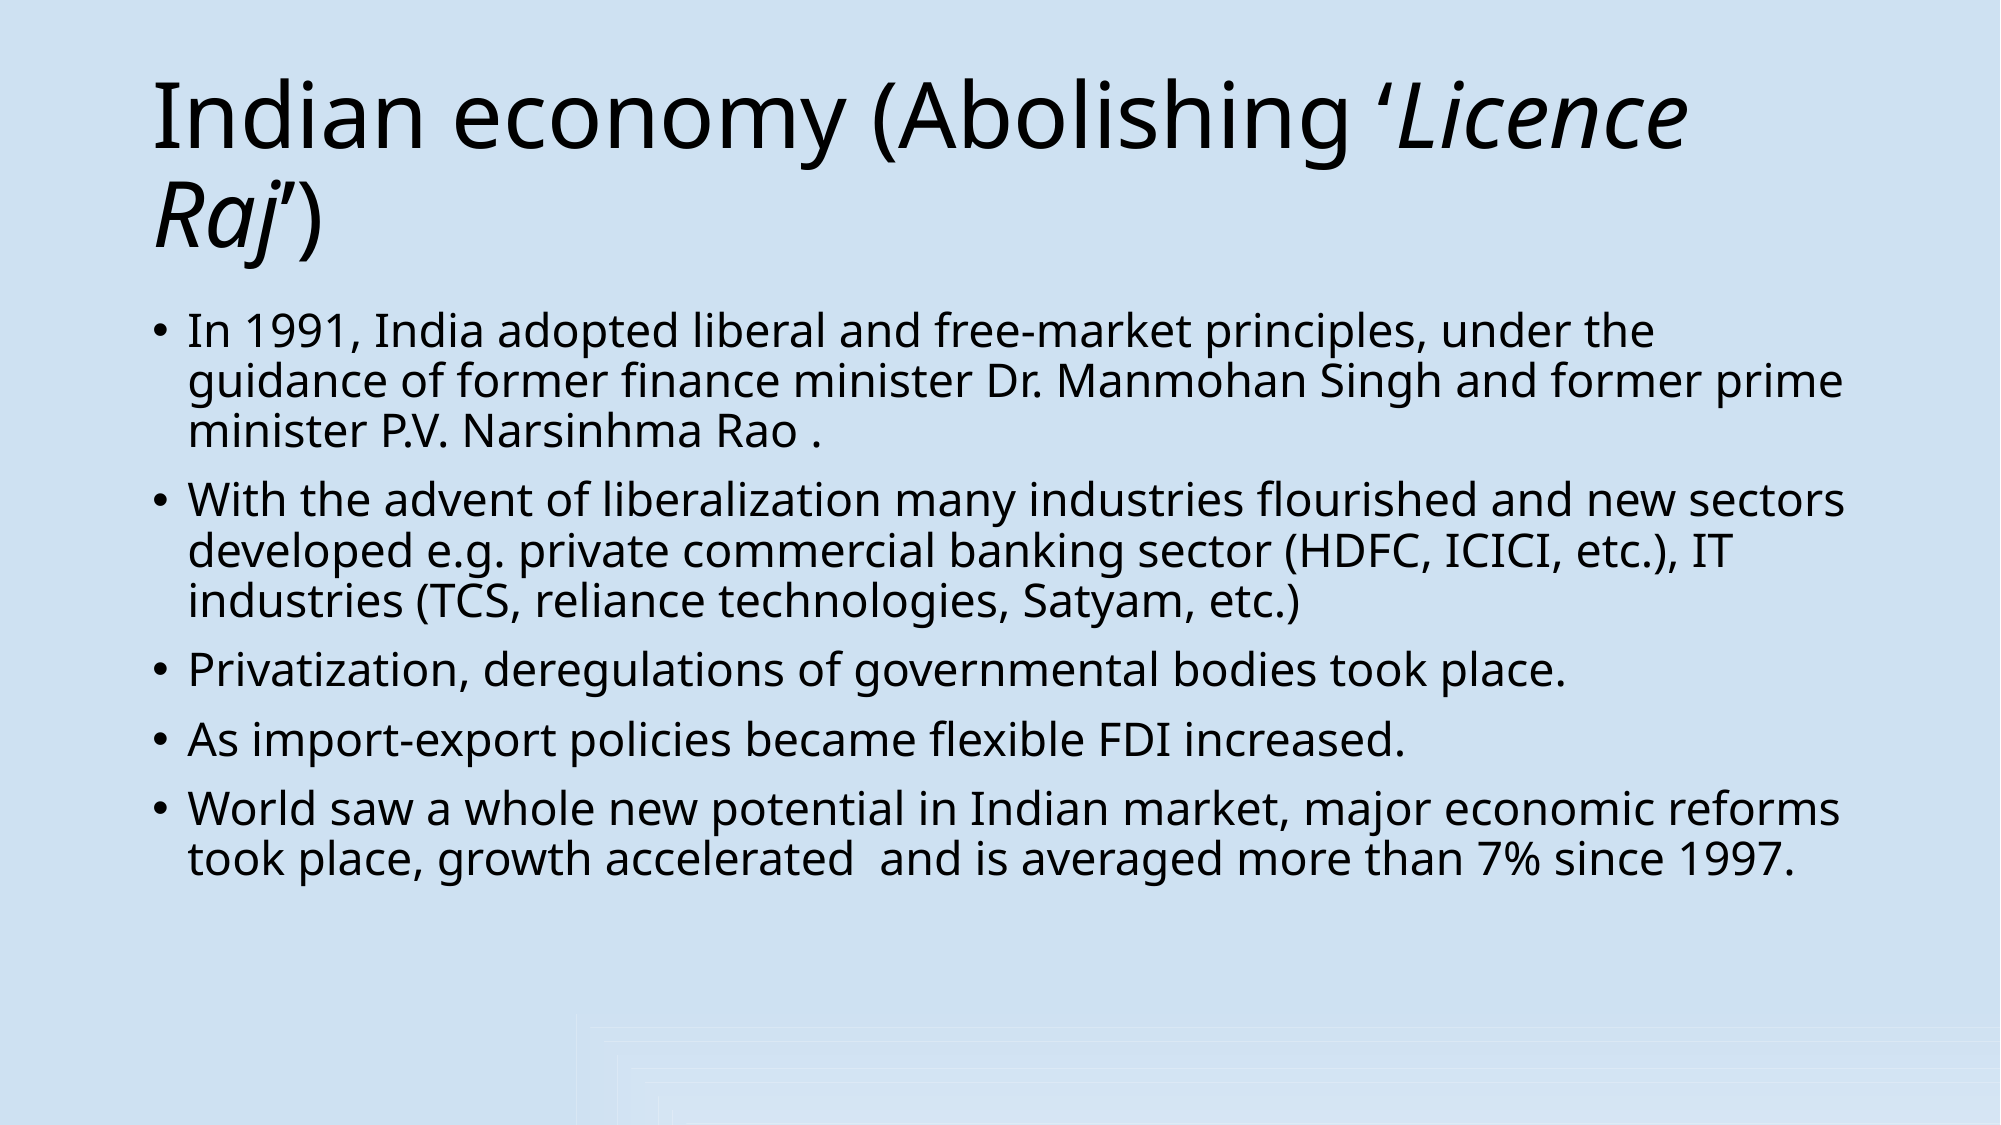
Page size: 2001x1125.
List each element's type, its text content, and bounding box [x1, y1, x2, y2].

title Indian economy (Abolishing ‘Licence Raj’) [137, 59, 1863, 278]
list In 1991, India adopted liberal and free-market principles, under the guidance of former finance minister Dr. Manmohan Singh and former prime minister P.V. Narsinhma Rao . With the advent of liberalization many industries flourished and new sectors developed e.g. private commercial banking sector (HDFC, ICICI, etc.), IT industries (TCS, reliance technologies, Satyam, etc.) Privatization, deregulations of governmental bodies took place. As import-export policies became flexible FDI increased. World saw a whole new potential in Indian market, major economic reforms took place, growth accelerated and is averaged more than 7% since 1997. [137, 299, 1863, 1014]
